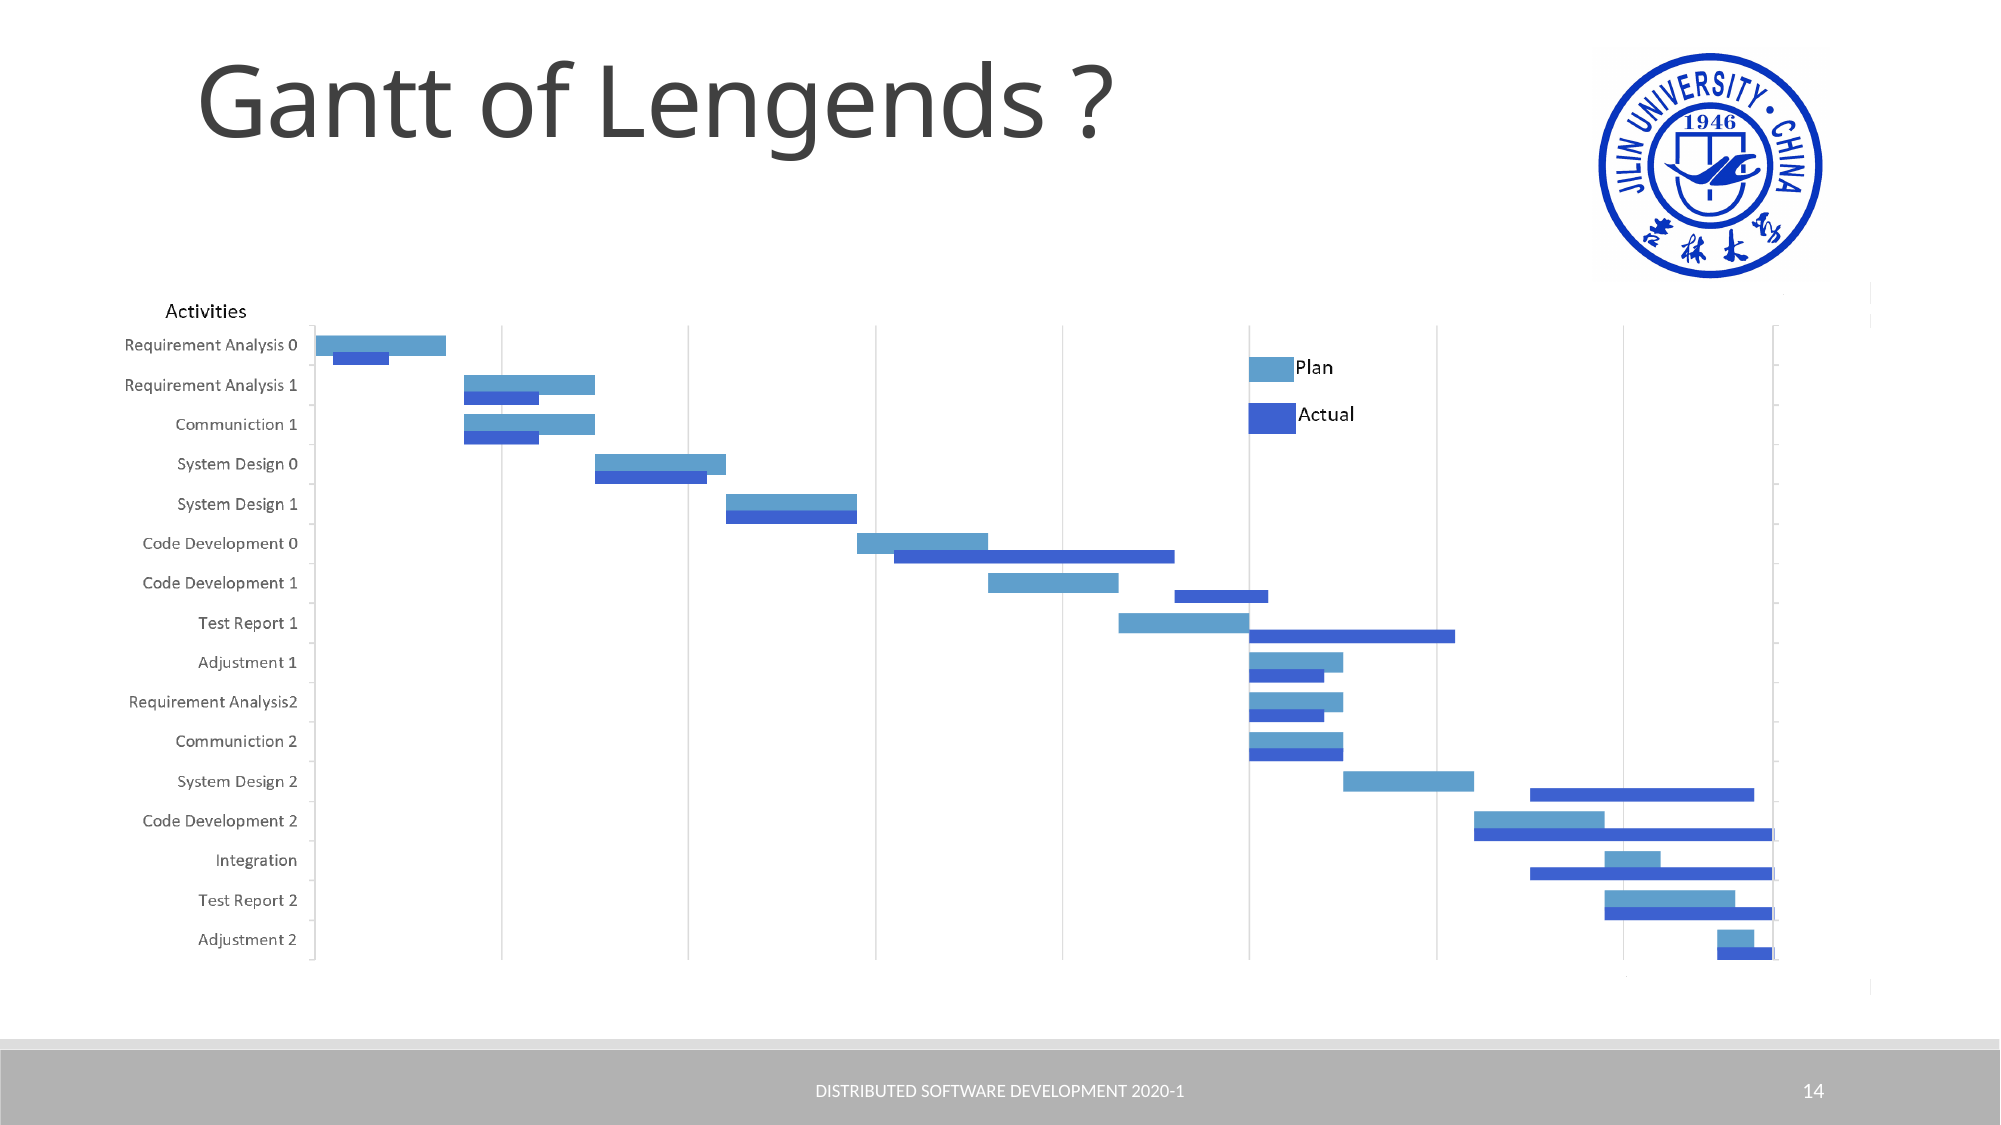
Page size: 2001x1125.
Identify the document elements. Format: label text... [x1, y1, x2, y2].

picture [117, 282, 1872, 995]
footer Distributed Software Development 2020-1 [604, 1059, 1396, 1120]
slide_number 14 [1624, 1059, 1840, 1120]
title Gantt of Lengends ? [180, 47, 1830, 278]
